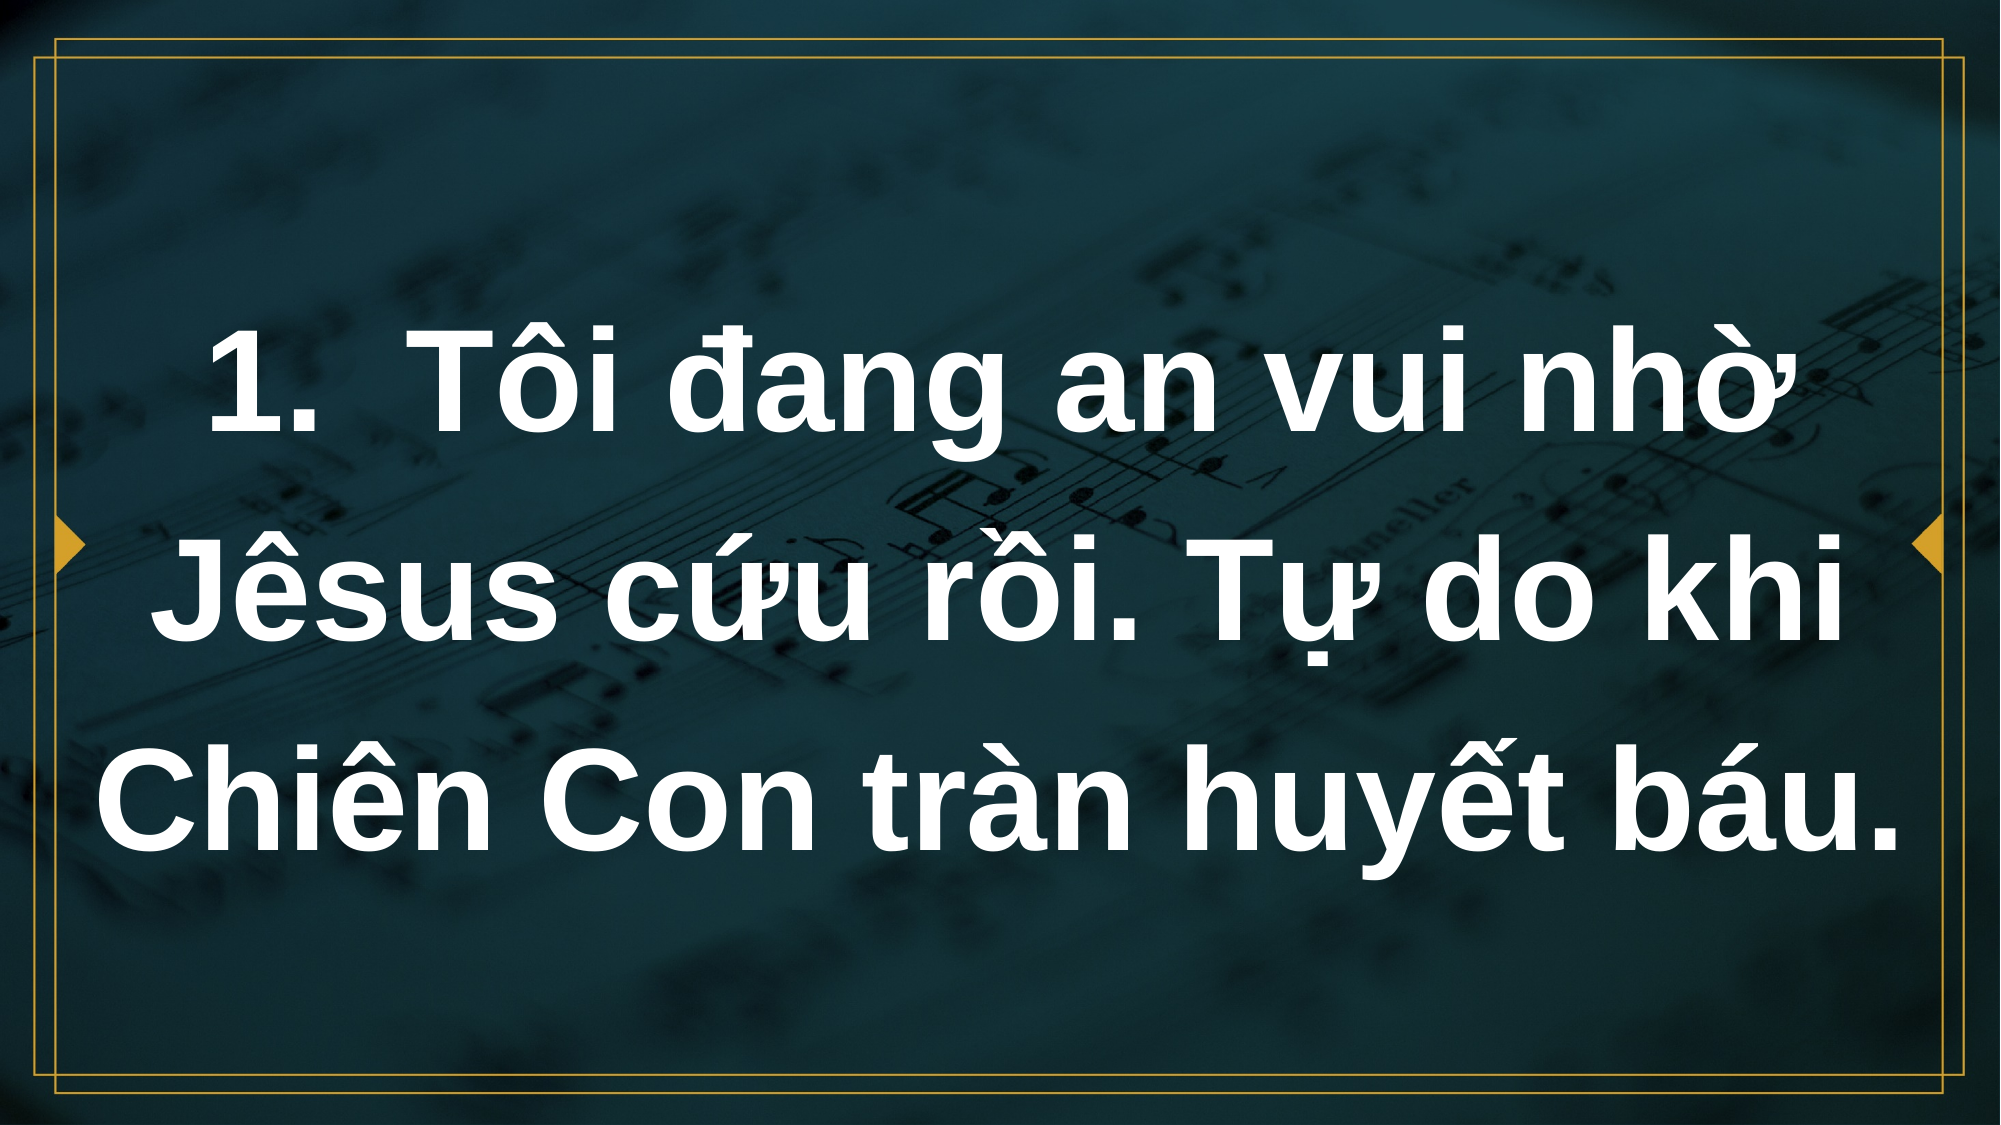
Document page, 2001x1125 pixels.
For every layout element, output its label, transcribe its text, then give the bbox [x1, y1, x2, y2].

title 1. Tôi đang an vui nhờ Jêsus cứu rồi. Tự do khi Chiên Con tràn huyết báu. [55, 53, 1945, 1077]
picture [0, 0, 2000, 1125]
